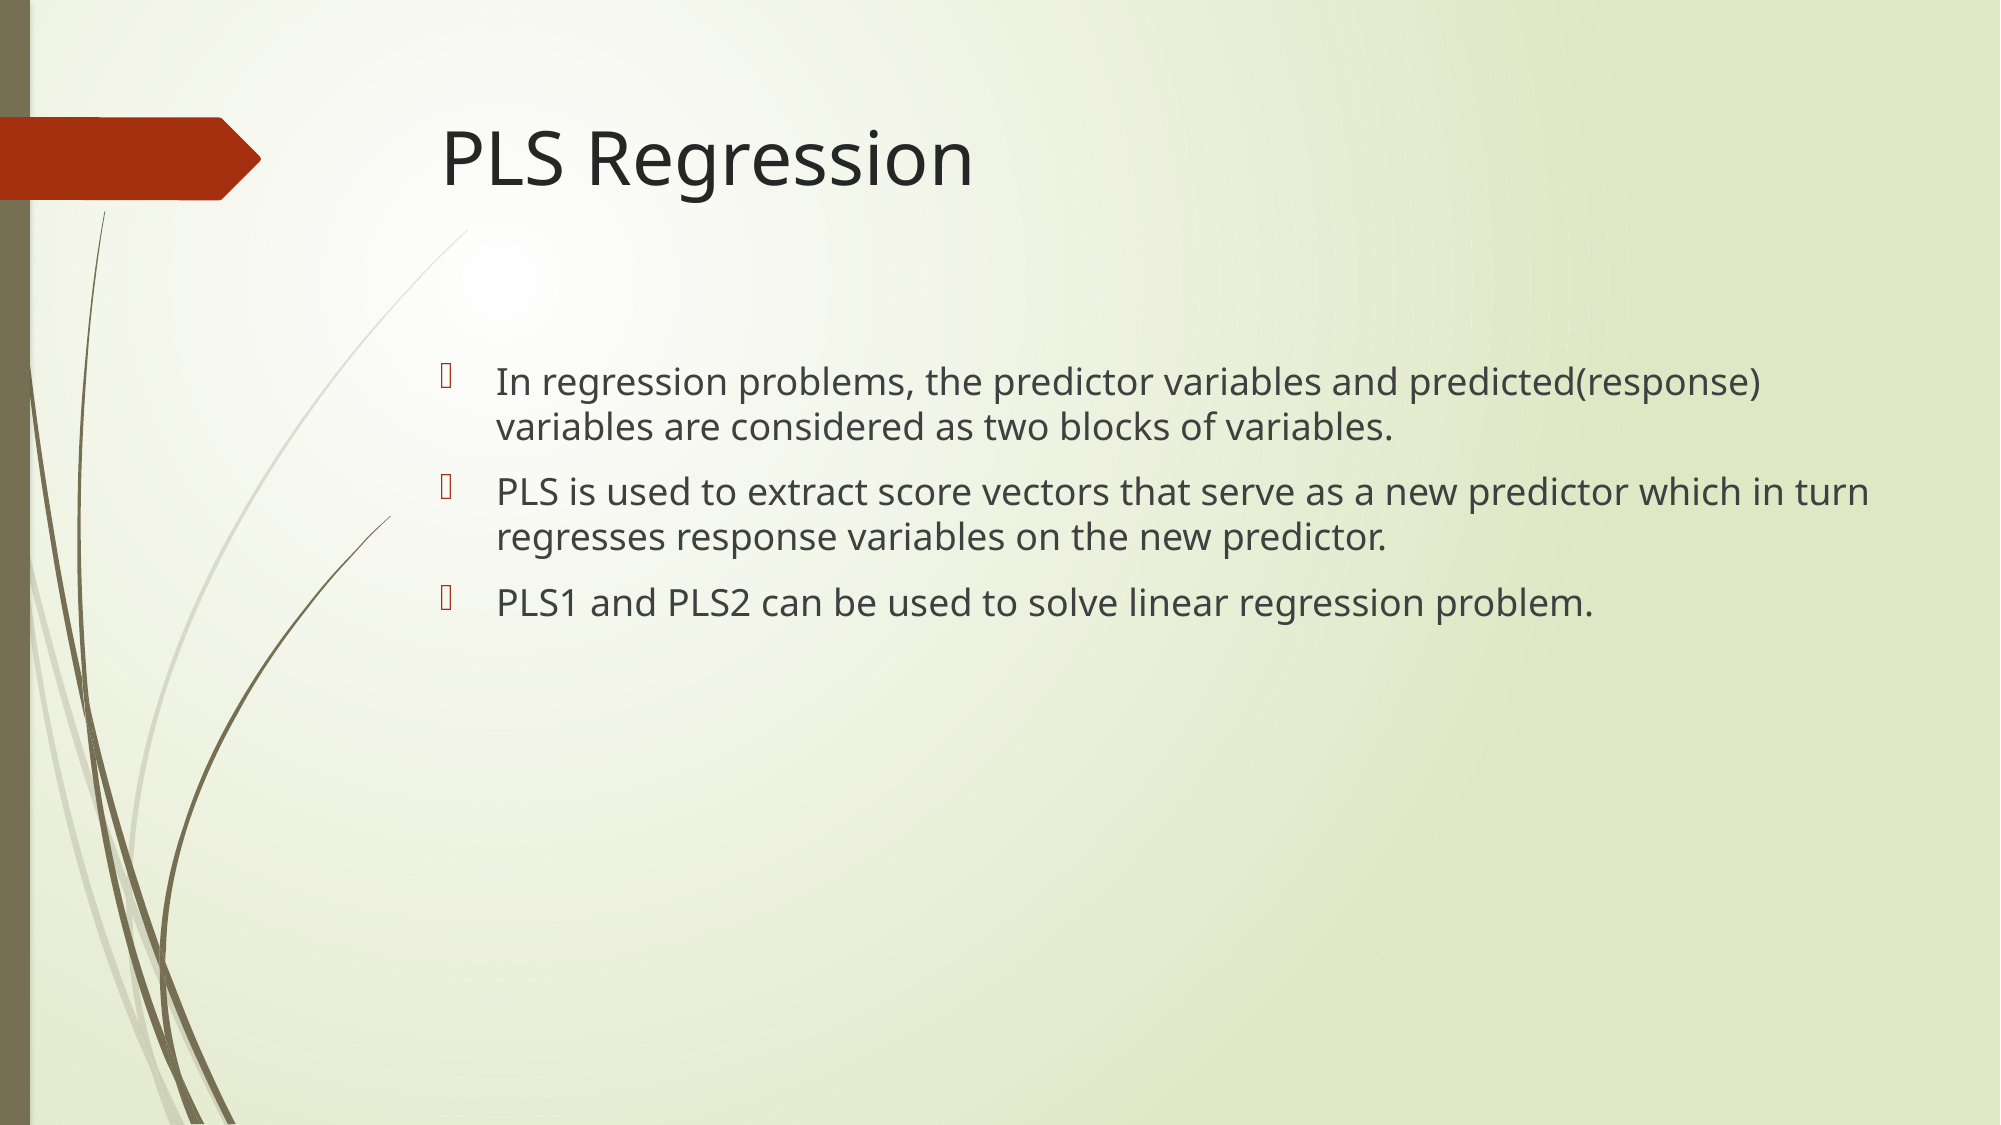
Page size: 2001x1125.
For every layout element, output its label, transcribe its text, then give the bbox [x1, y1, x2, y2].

title PLS Regression [425, 102, 1888, 313]
list In regression problems, the predictor variables and predicted(response) variables are considered as two blocks of variables. PLS is used to extract score vectors that serve as a new predictor which in turn regresses response variables on the new predictor. PLS1 and PLS2 can be used to solve linear regression problem. [424, 350, 1888, 970]
